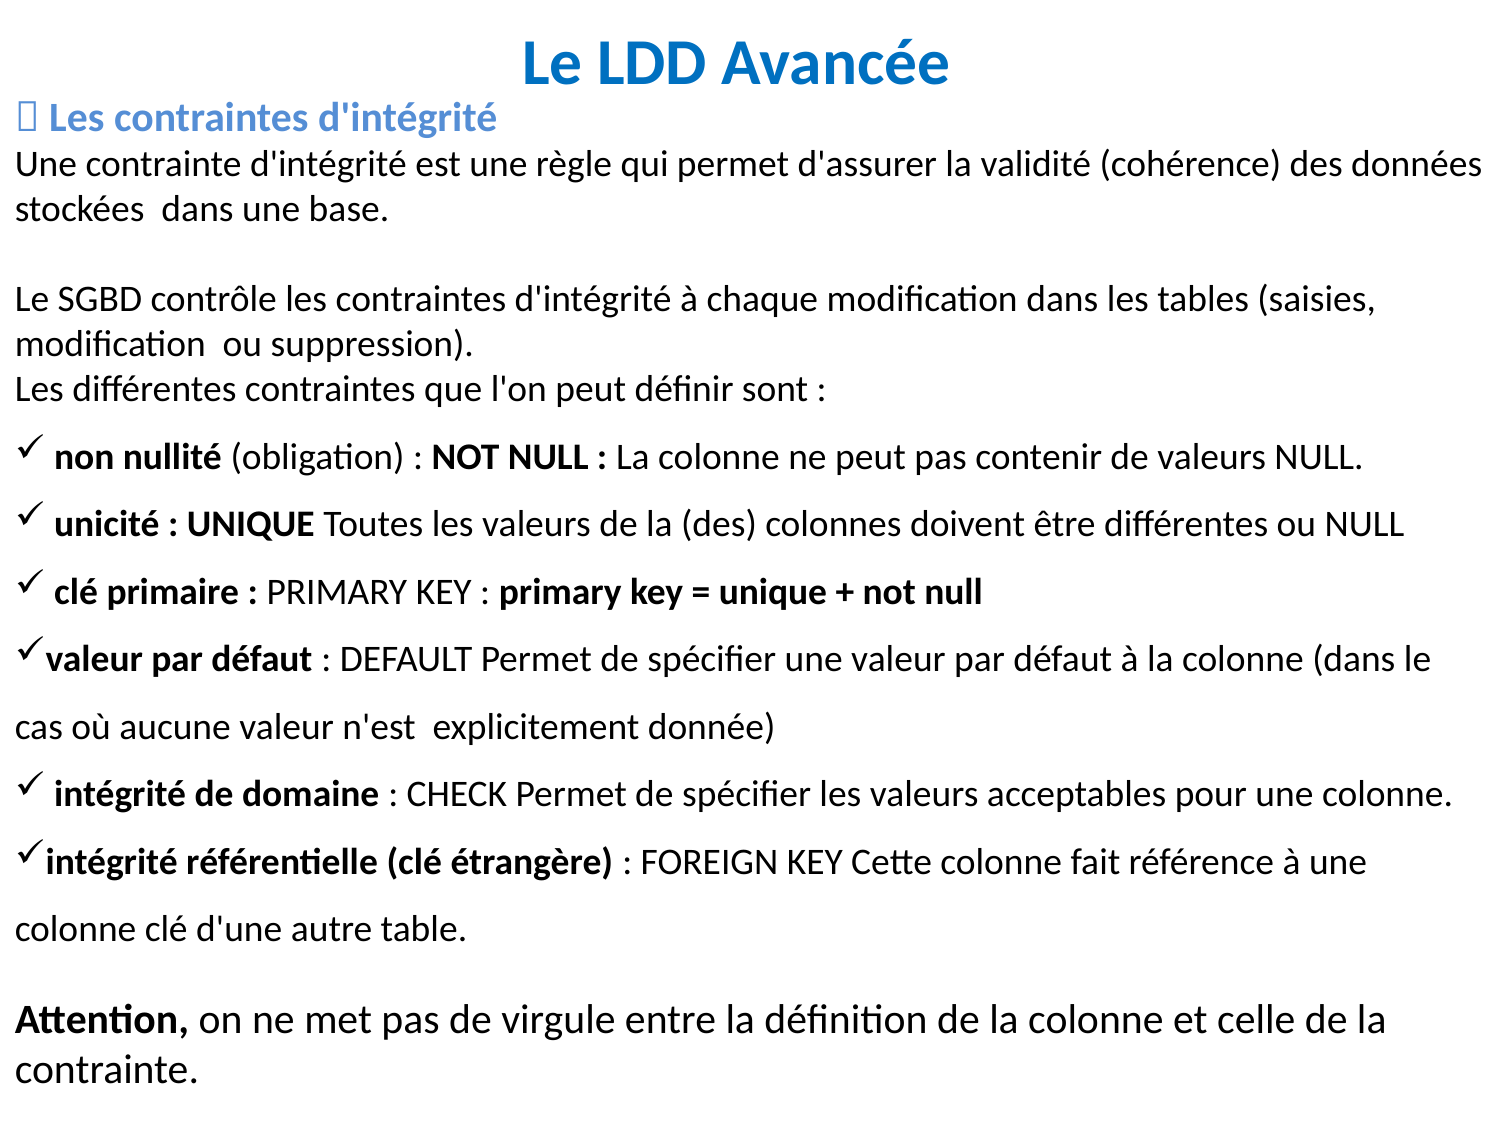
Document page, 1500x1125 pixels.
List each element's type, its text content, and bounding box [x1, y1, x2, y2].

text_box Attention, on ne met pas de virgule entre la définition de la colonne et celle de la contrainte. [0, 984, 1500, 1100]
text_box  Les contraintes d'intégrité Une contrainte d'intégrité est une règle qui permet d'assurer la validité (cohérence) des données stockées dans une base. Le SGBD contrôle les contraintes d'intégrité à chaque modification dans les tables (saisies, modification ou suppression). Les différentes contraintes que l'on peut définir sont : non nullité (obligation) : NOT NULL : La colonne ne peut pas contenir de valeurs NULL. unicité : UNIQUE Toutes les valeurs de la (des) colonnes doivent être différentes ou NULL clé primaire : PRIMARY KEY : primary key = unique + not null valeur par défaut : DEFAULT Permet de spécifier une valeur par défaut à la colonne (dans le cas où aucune valeur n'est explicitement donnée) intégrité de domaine : CHECK Permet de spécifier les valeurs acceptables pour une colonne. intégrité référentielle (clé étrangère) : FOREIGN KEY Cette colonne fait référence à une colonne clé d'une autre table. [0, 82, 1500, 957]
title Le LDD Avancée [46, 11, 1425, 82]
